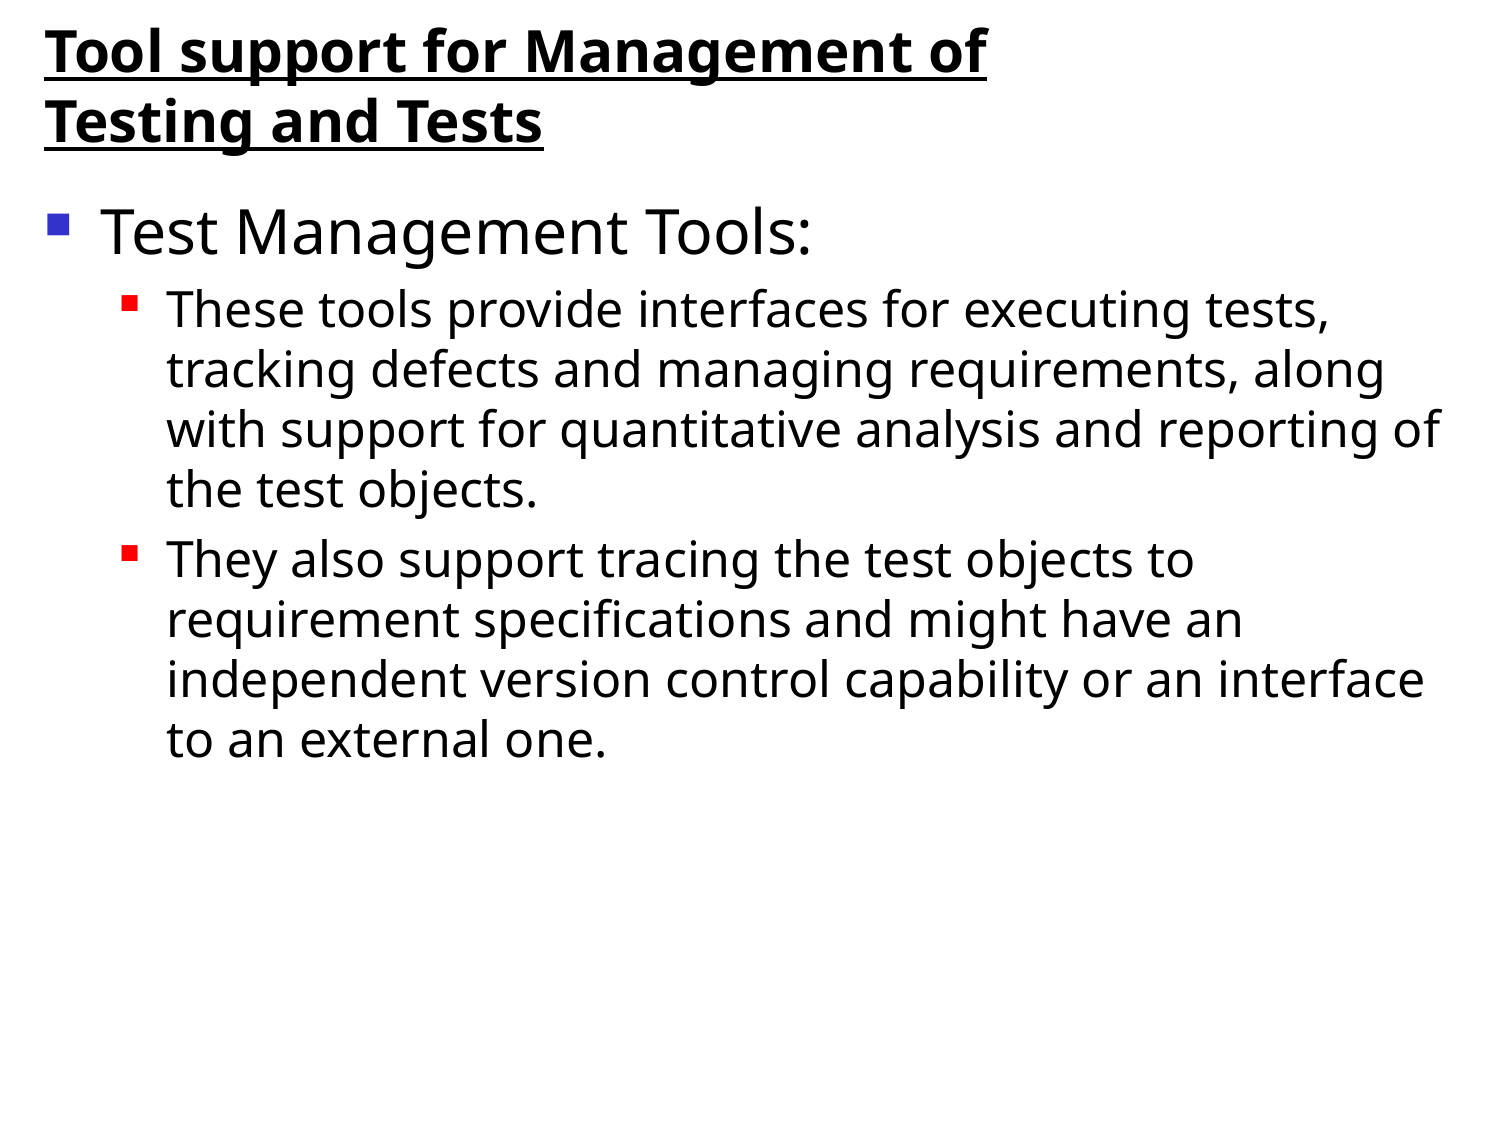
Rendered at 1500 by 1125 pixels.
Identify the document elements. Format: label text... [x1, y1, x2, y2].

title Tool support for Management of Testing and Tests [29, 30, 1164, 138]
list Test Management Tools: These tools provide interfaces for executing tests, tracking defects and managing requirements, along with support for quantitative analysis and reporting of the test objects. They also support tracing the test objects to requirement specifications and might have an independent version control capability or an interface to an external one. [29, 184, 1471, 1012]
